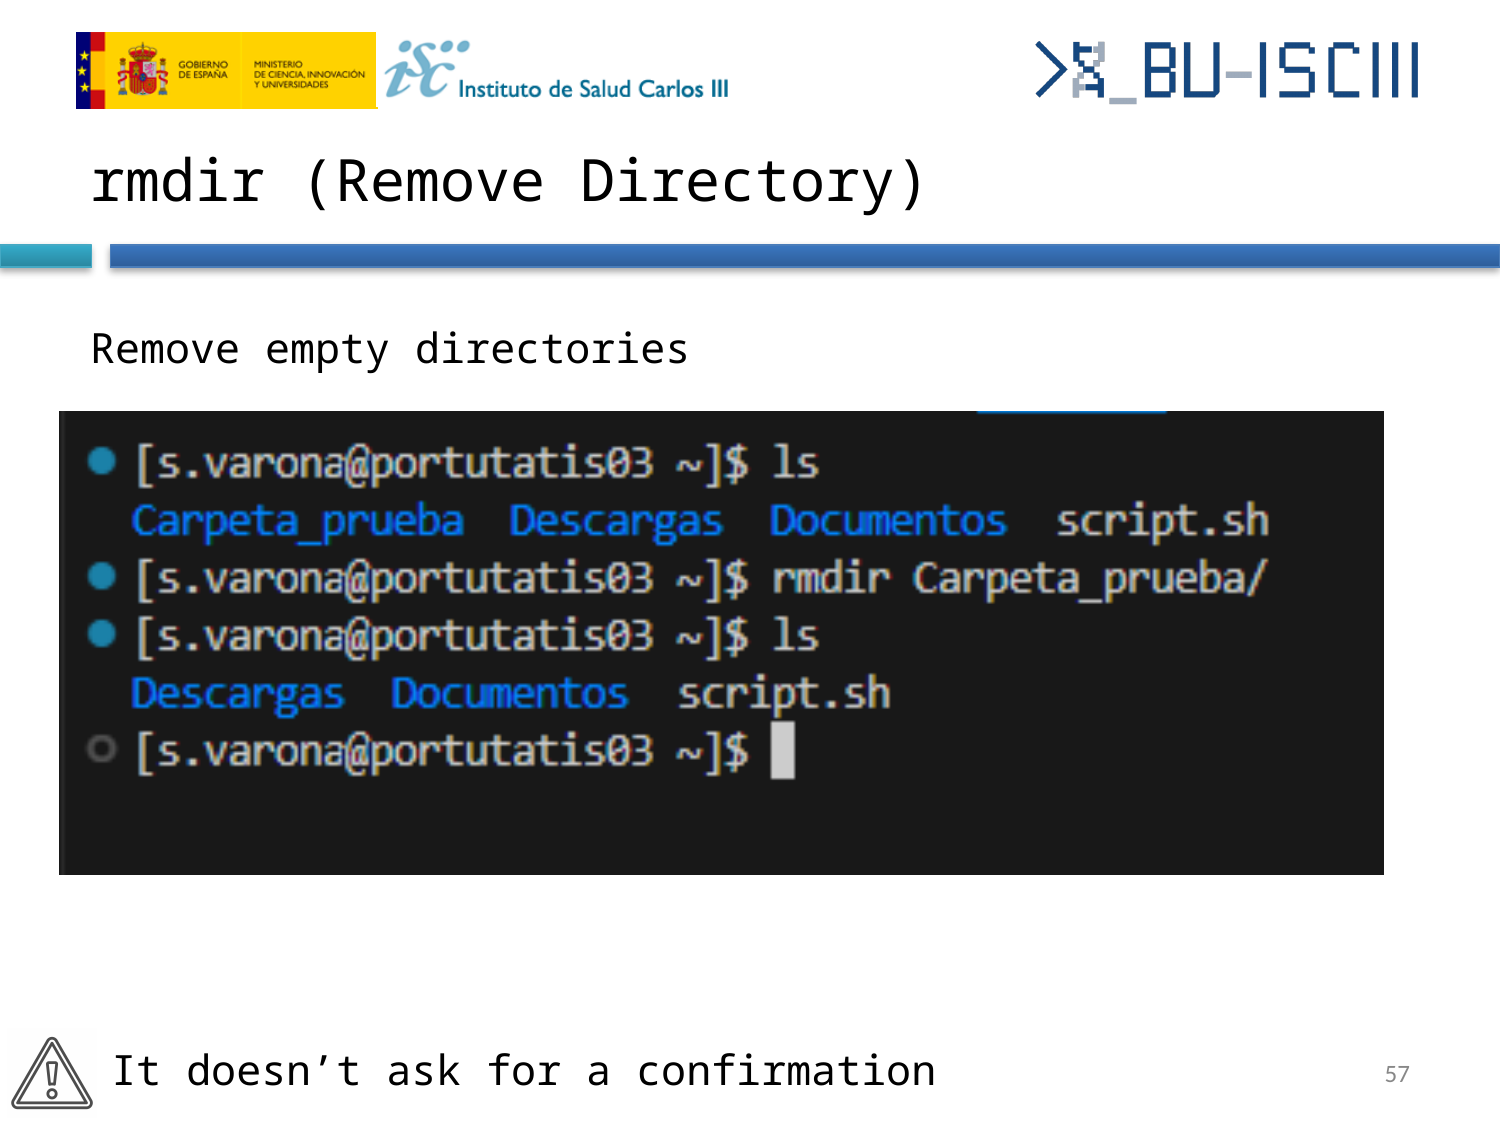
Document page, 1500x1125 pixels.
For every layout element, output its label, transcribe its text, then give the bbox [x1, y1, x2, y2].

list Remove empty directories [75, 314, 1425, 388]
picture [6, 1027, 97, 1118]
picture [58, 411, 1384, 875]
title rmdir (Remove Directory) [75, 113, 1425, 244]
picture [76, 32, 809, 109]
list It doesn’t ask for a confirmation [101, 1035, 1447, 1110]
picture [1021, 0, 1436, 138]
